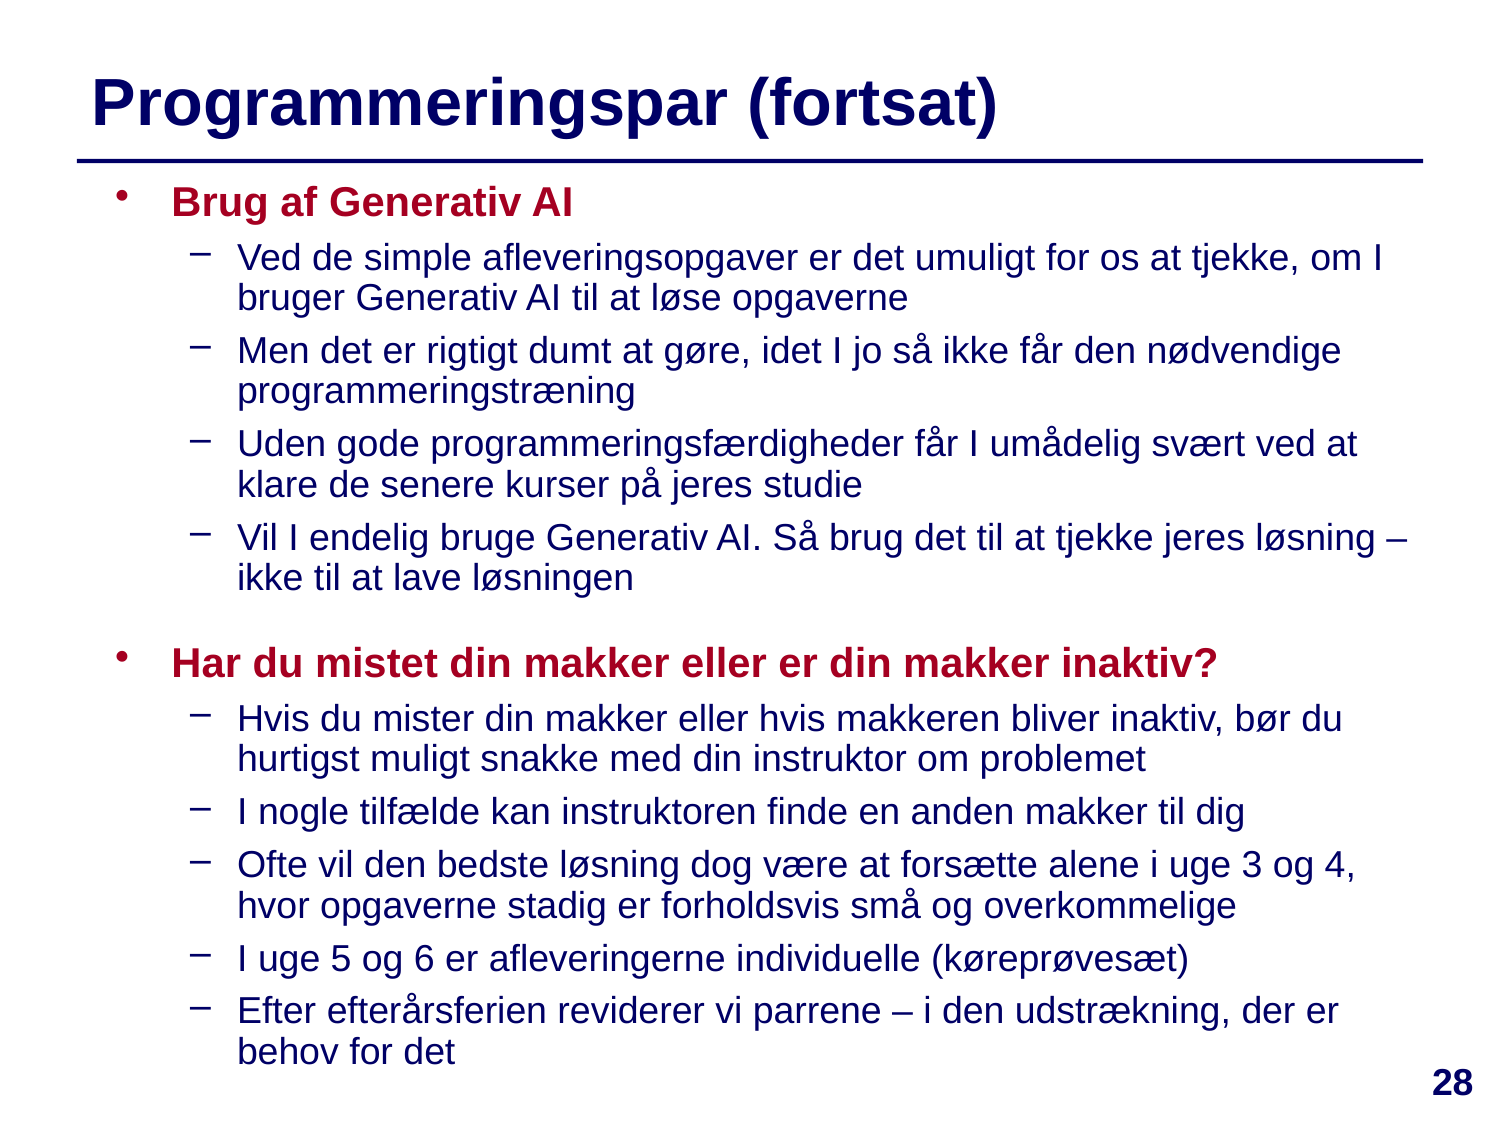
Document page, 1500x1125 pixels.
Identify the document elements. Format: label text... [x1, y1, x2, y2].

text_box Brug af Generativ AI Ved de simple afleveringsopgaver er det umuligt for os at tjekke, om I bruger Generativ AI til at løse opgaverne Men det er rigtigt dumt at gøre, idet I jo så ikke får den nødvendige programmeringstræning Uden gode programmeringsfærdigheder får I umådelig svært ved at klare de senere kurser på jeres studie Vil I endelig bruge Generativ AI. Så brug det til at tjekke jeres løsning – ikke til at lave løsningen Har du mistet din makker eller er din makker inaktiv? Hvis du mister din makker eller hvis makkeren bliver inaktiv, bør du hurtigst muligt snakke med din instruktor om problemet I nogle tilfælde kan instruktoren finde en anden makker til dig Ofte vil den bedste løsning dog være at forsætte alene i uge 3 og 4, hvor opgaverne stadig er forholdsvis små og overkommelige I uge 5 og 6 er afleveringerne individuelle (køreprøvesæt) Efter efterårsferien reviderer vi parrene – i den udstrækning, der er behov for det [100, 172, 1424, 1094]
slide_number 28 [1399, 1049, 1500, 1125]
title Programmeringspar (fortsat) [76, 42, 1500, 155]
